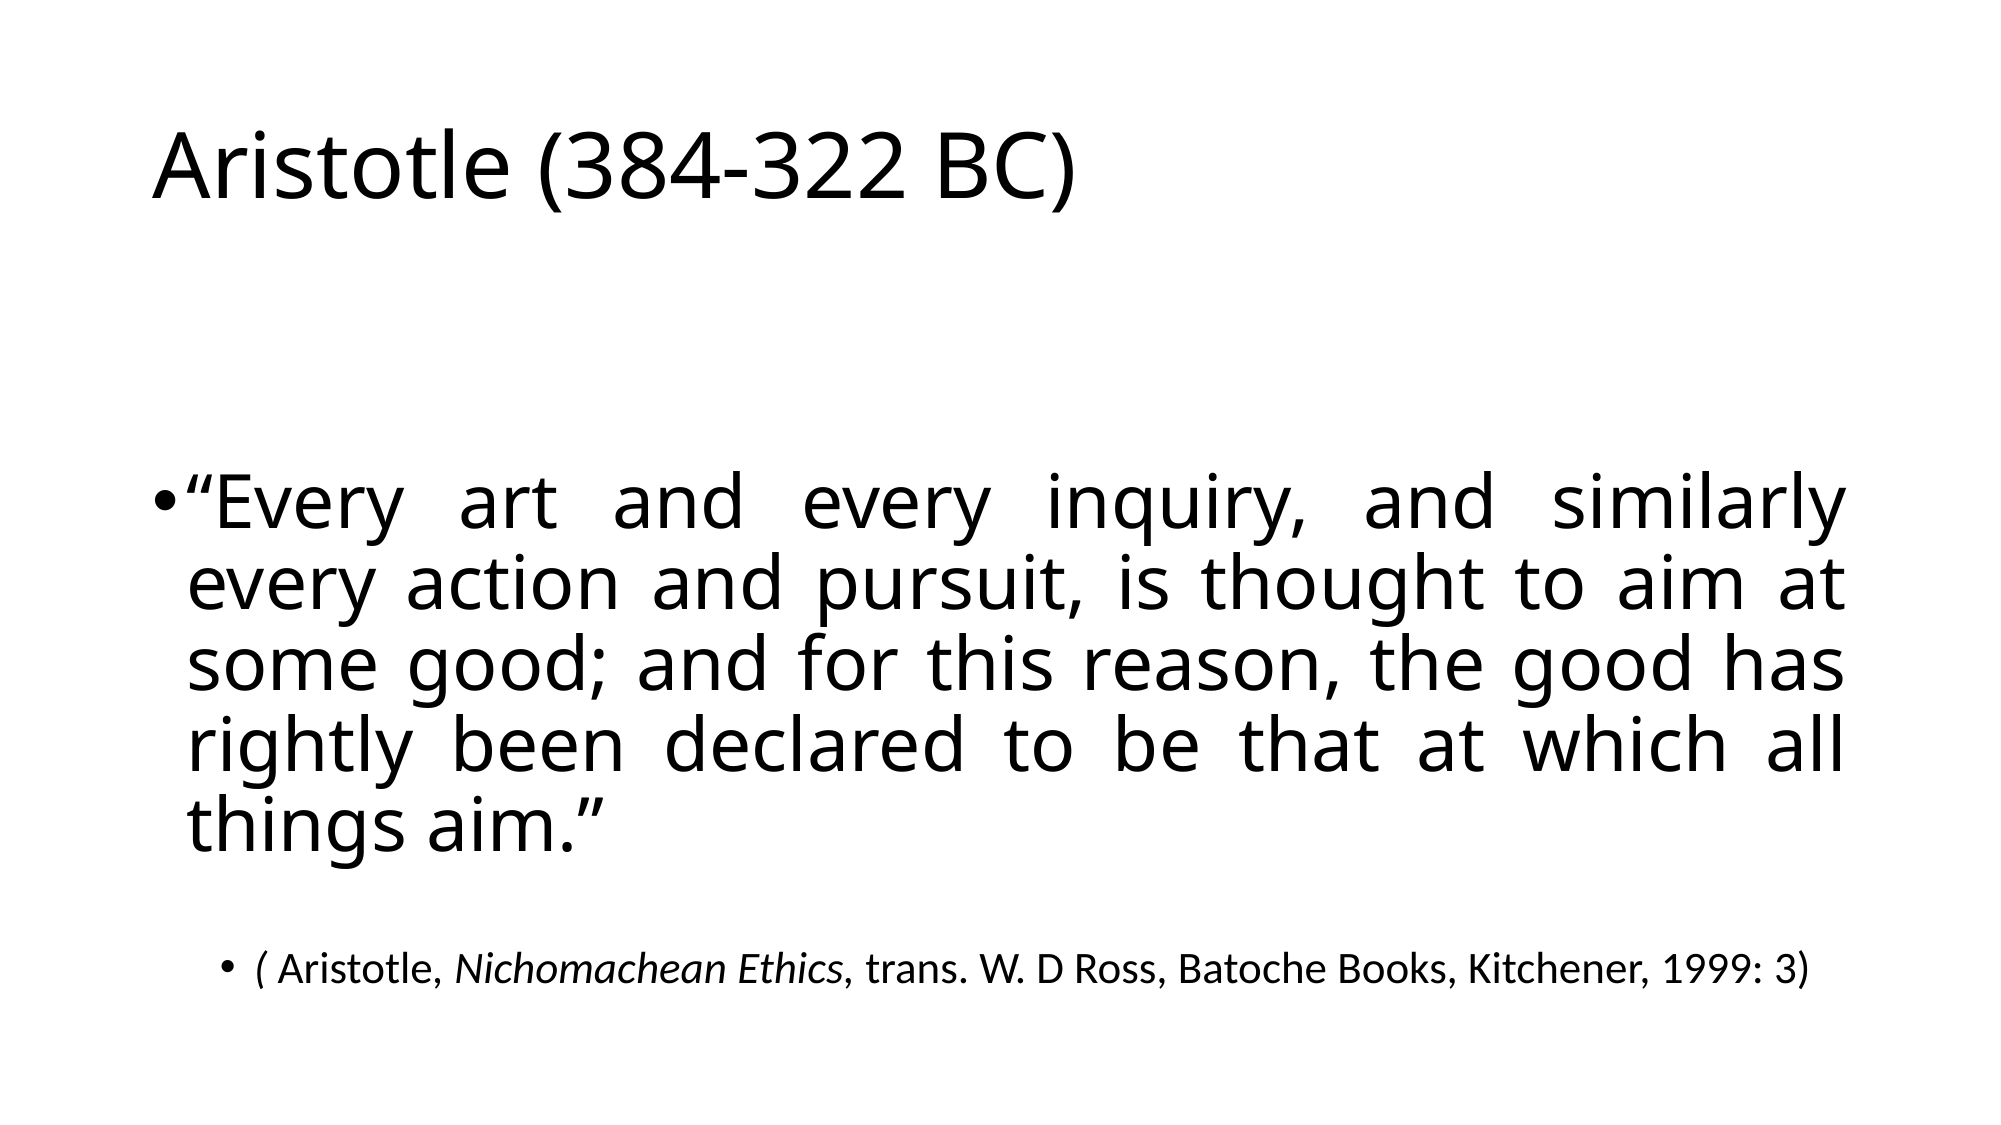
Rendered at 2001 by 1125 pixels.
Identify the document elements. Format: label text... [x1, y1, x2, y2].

title Aristotle (384-322 BC) [137, 59, 1863, 278]
list “Every art and every inquiry, and similarly every action and pursuit, is thought to aim at some good; and for this reason, the good has rightly been declared to be that at which all things aim.” ( Aristotle, Nichomachean Ethics, trans. W. D Ross, Batoche Books, Kitchener, 1999: 3) [137, 299, 1863, 1014]
